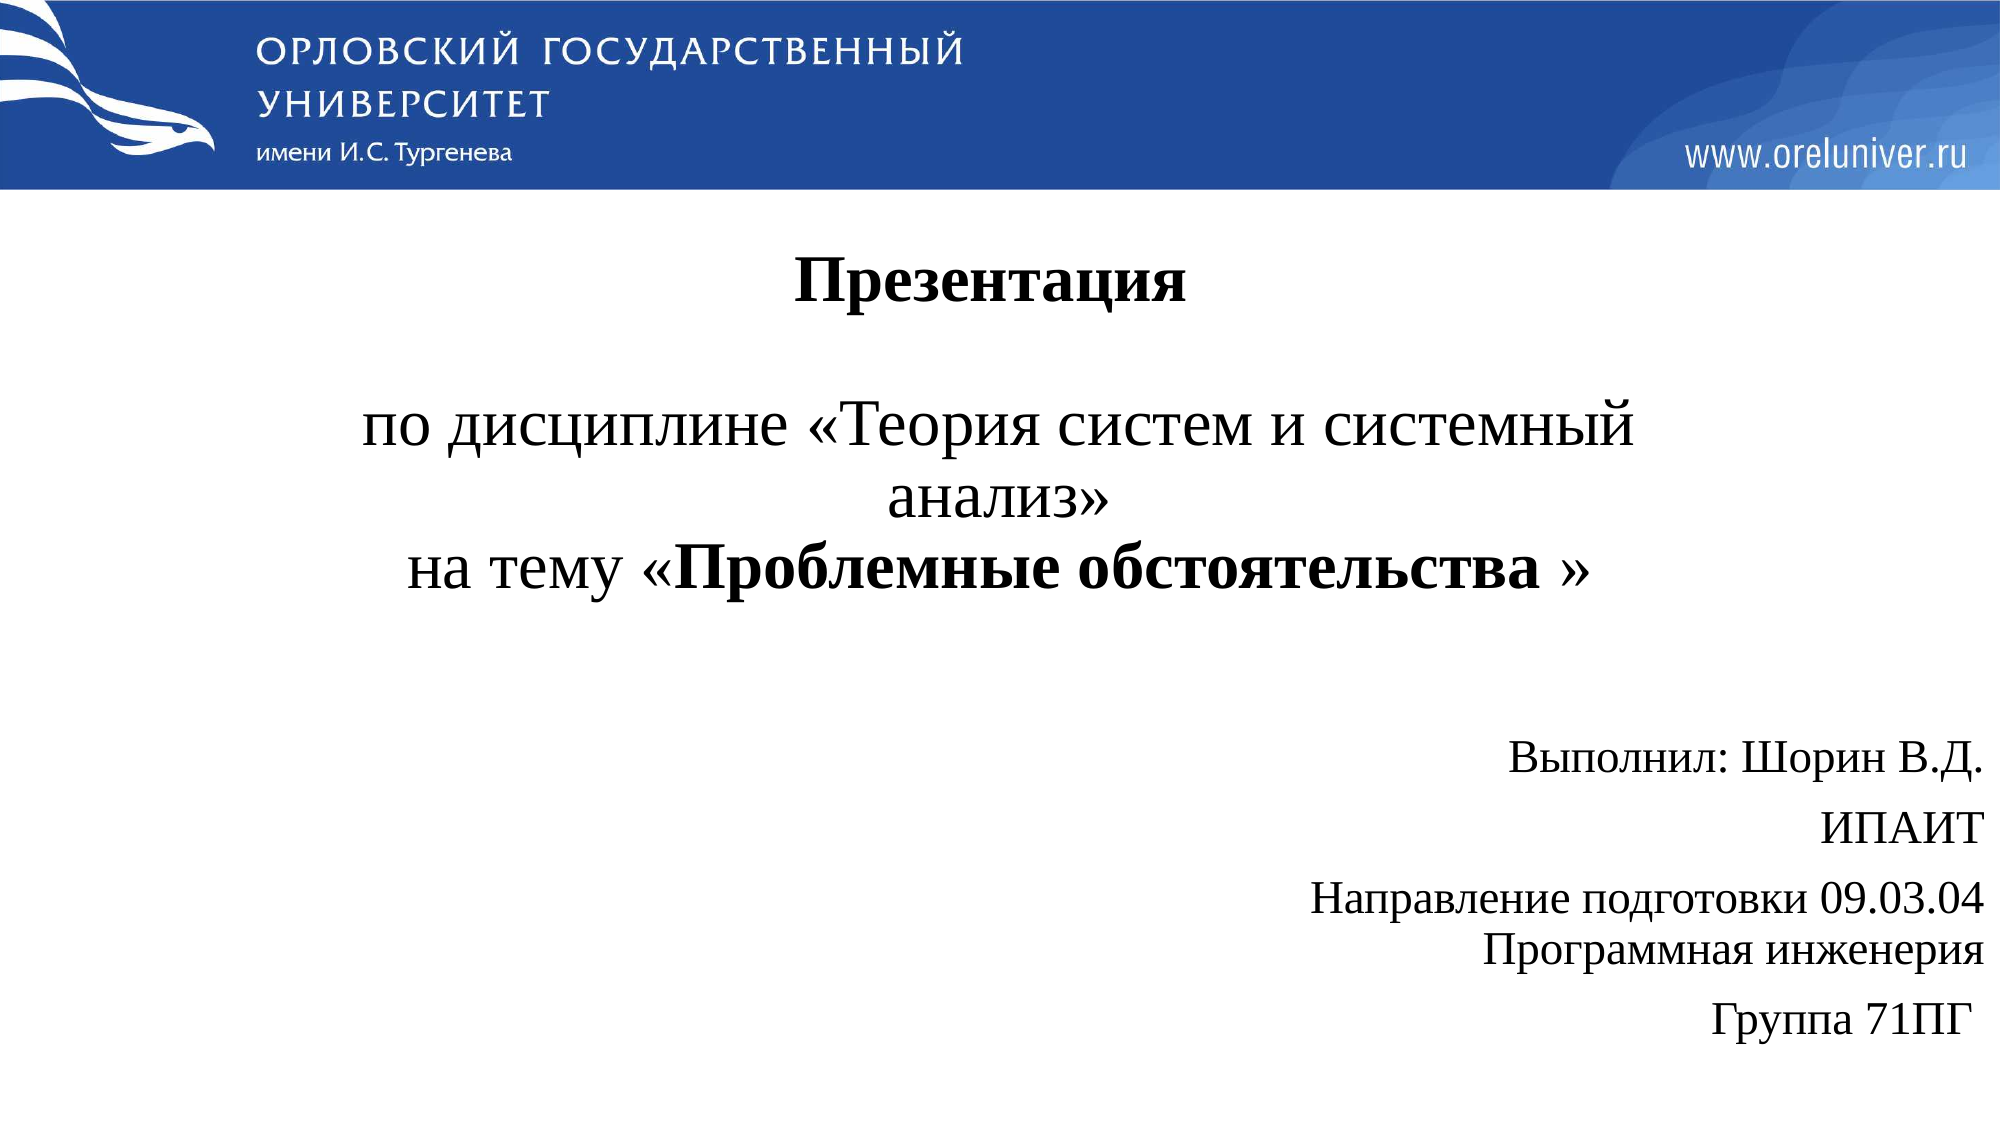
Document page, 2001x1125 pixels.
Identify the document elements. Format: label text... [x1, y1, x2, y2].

picture [0, 0, 2000, 190]
title Презентация по дисциплине «Теория систем и системный анализ» на тему «Проблемные обстоятельства » [249, 421, 1750, 611]
subtitle Выполнил: Шорин В.Д. ИПАИТ Направление подготовки 09.03.04 Программная инженерия Группа 71ПГ [1139, 724, 2000, 1125]
